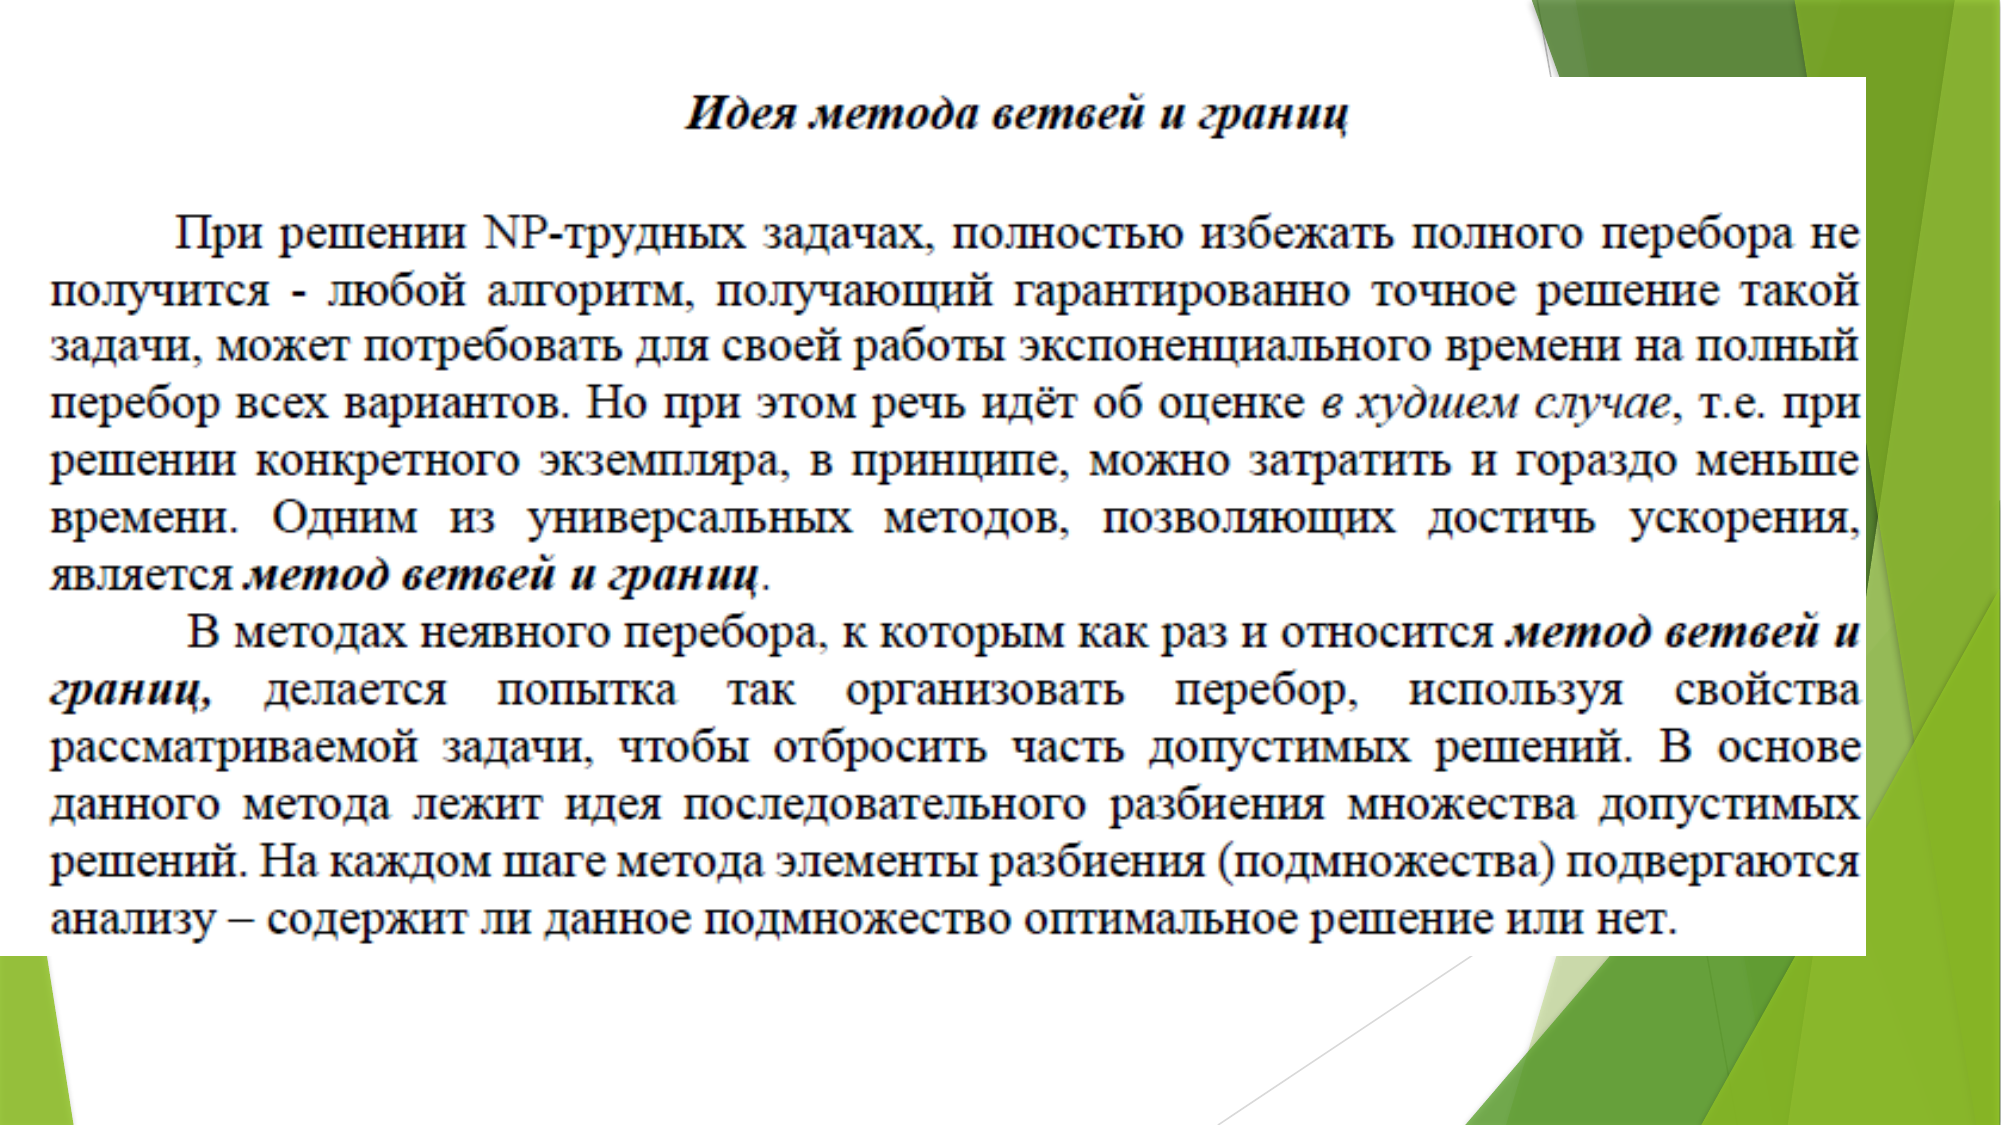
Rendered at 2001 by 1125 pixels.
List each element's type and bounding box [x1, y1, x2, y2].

picture [0, 76, 1866, 956]
